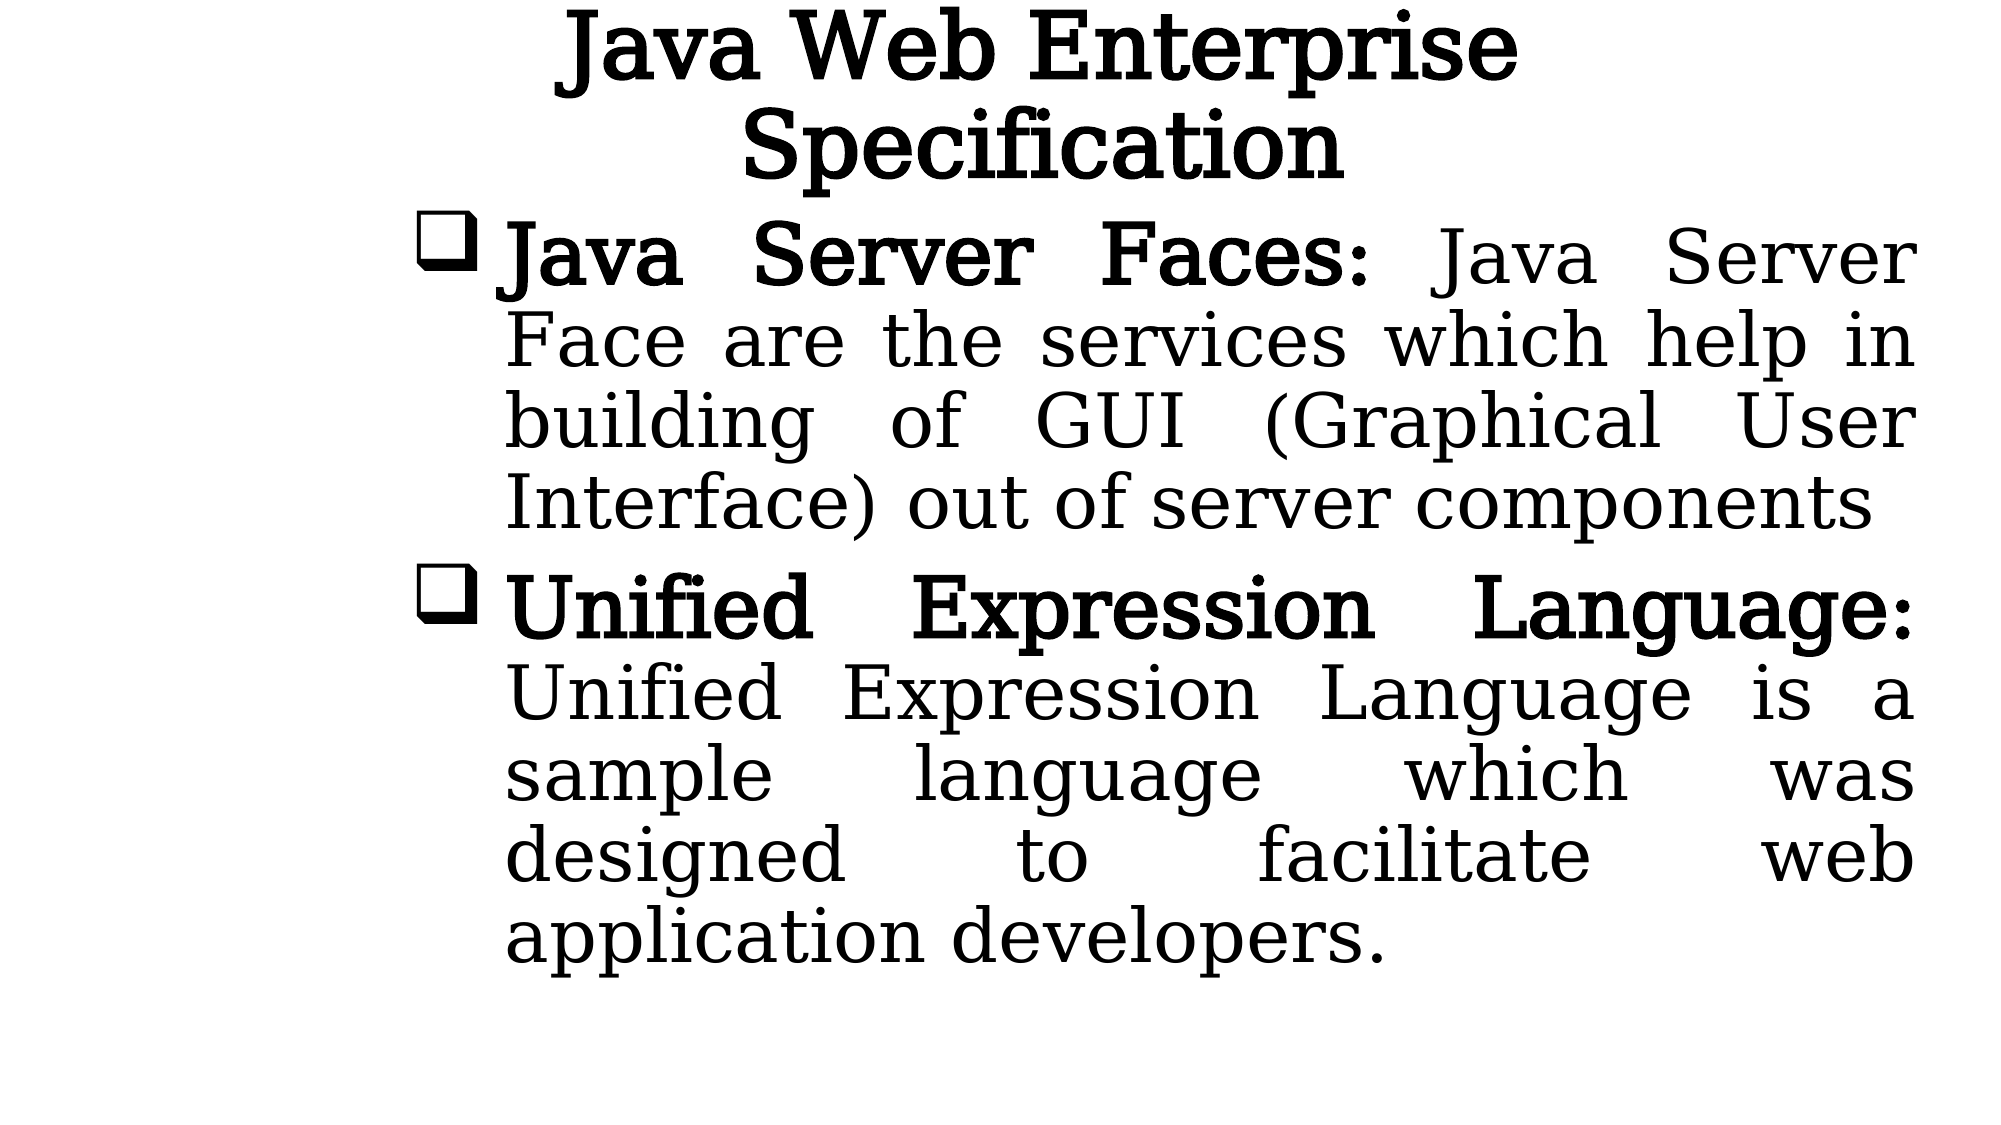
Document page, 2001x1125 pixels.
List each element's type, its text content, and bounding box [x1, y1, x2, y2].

title Java Web Enterprise Specification [371, 39, 1714, 205]
subtitle Java Server Faces: Java Server Face are the services which help in building of GUI (Graphical User Interface) out of server components Unified Expression Language: Unified Expression Language is a sample language which was designed to facilitate web application developers. [395, 204, 1933, 1086]
